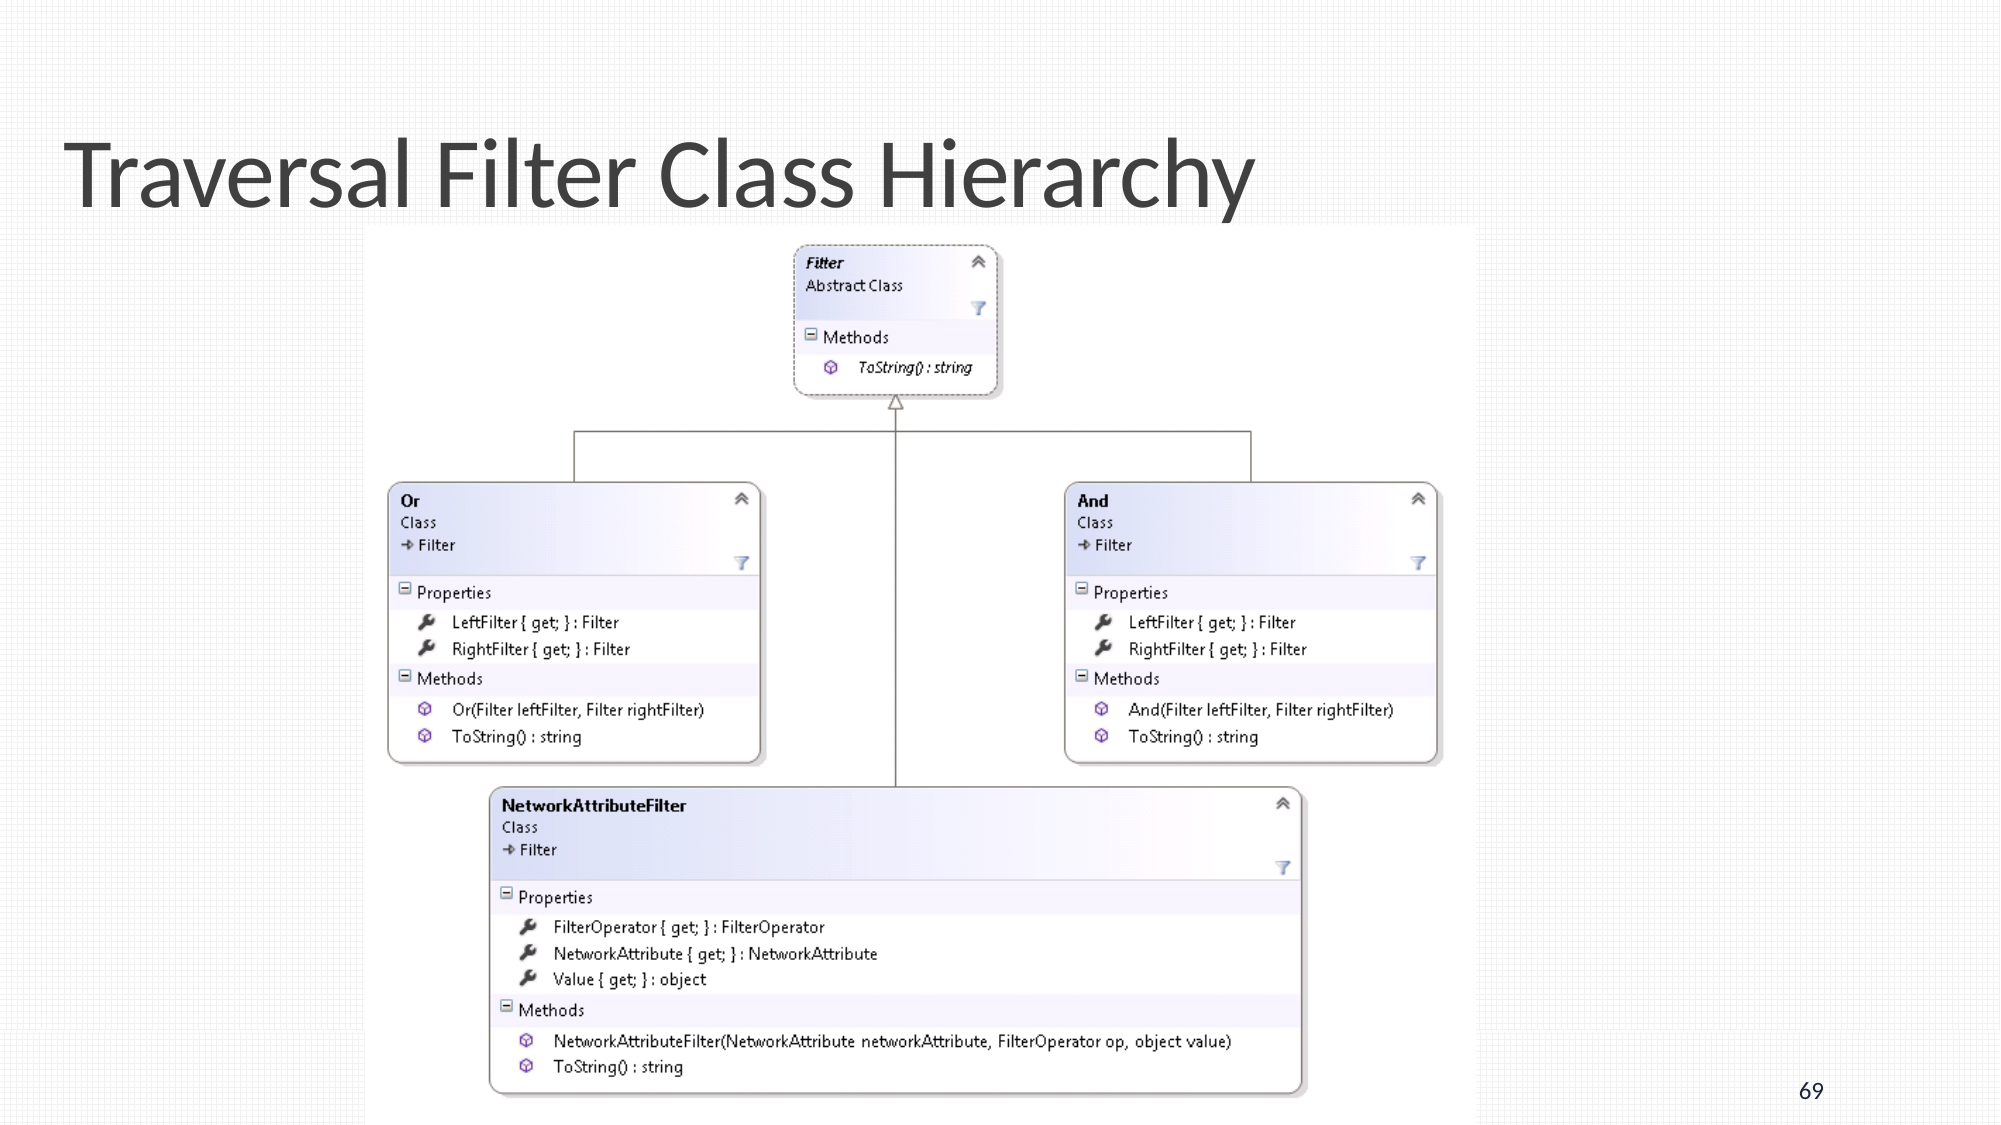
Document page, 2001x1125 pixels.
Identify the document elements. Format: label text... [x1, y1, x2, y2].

picture [364, 225, 1477, 1125]
title Traversal Filter Class Hierarchy [48, 47, 1952, 236]
slide_number 69 [1624, 1059, 1840, 1120]
